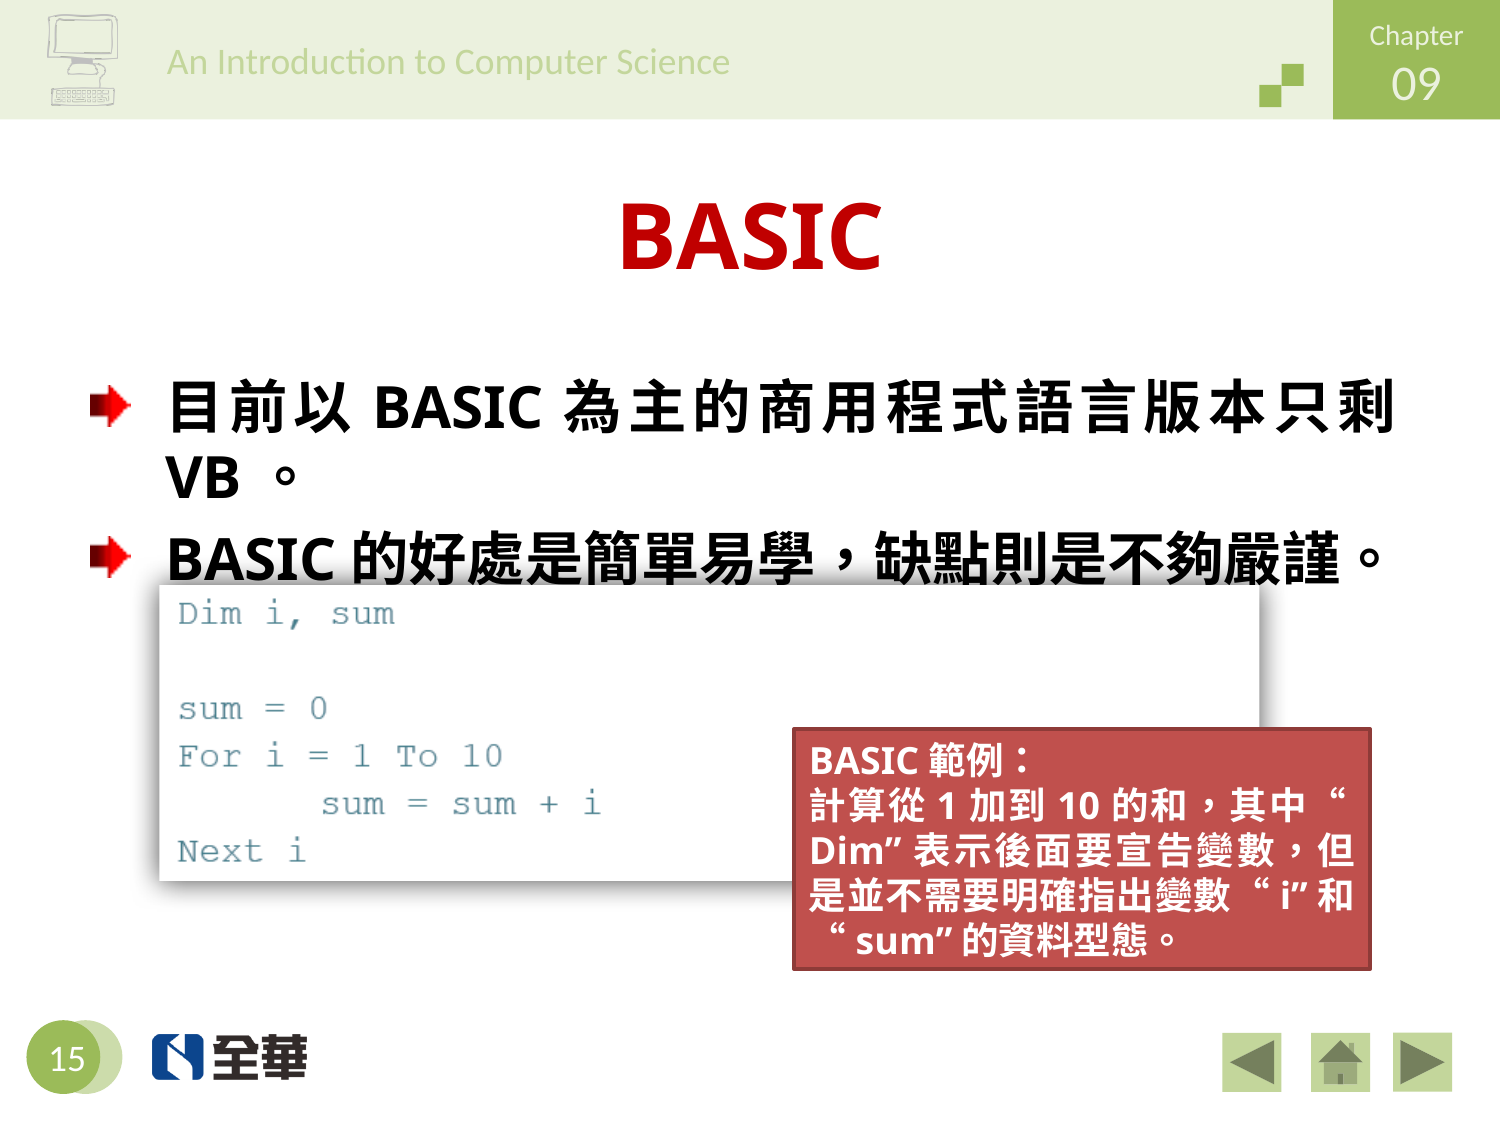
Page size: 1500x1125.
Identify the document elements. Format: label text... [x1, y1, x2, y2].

title BASIC [75, 138, 1425, 327]
picture [152, 1034, 307, 1080]
list 目前以BASIC為主的商用程式語言版本只剩VB。 BASIC的好處是簡單易學，缺點則是不夠嚴謹。 [75, 363, 1425, 1005]
picture [90, 385, 131, 427]
picture [47, 14, 118, 106]
picture [90, 536, 131, 578]
text_box BASIC範例： 計算從1加到10的和，其中“Dim”表示後面要宣告變數，但是並不需要明確指出變數“i”和“sum”的資料型態。 [792, 727, 1372, 971]
picture [159, 584, 1260, 881]
